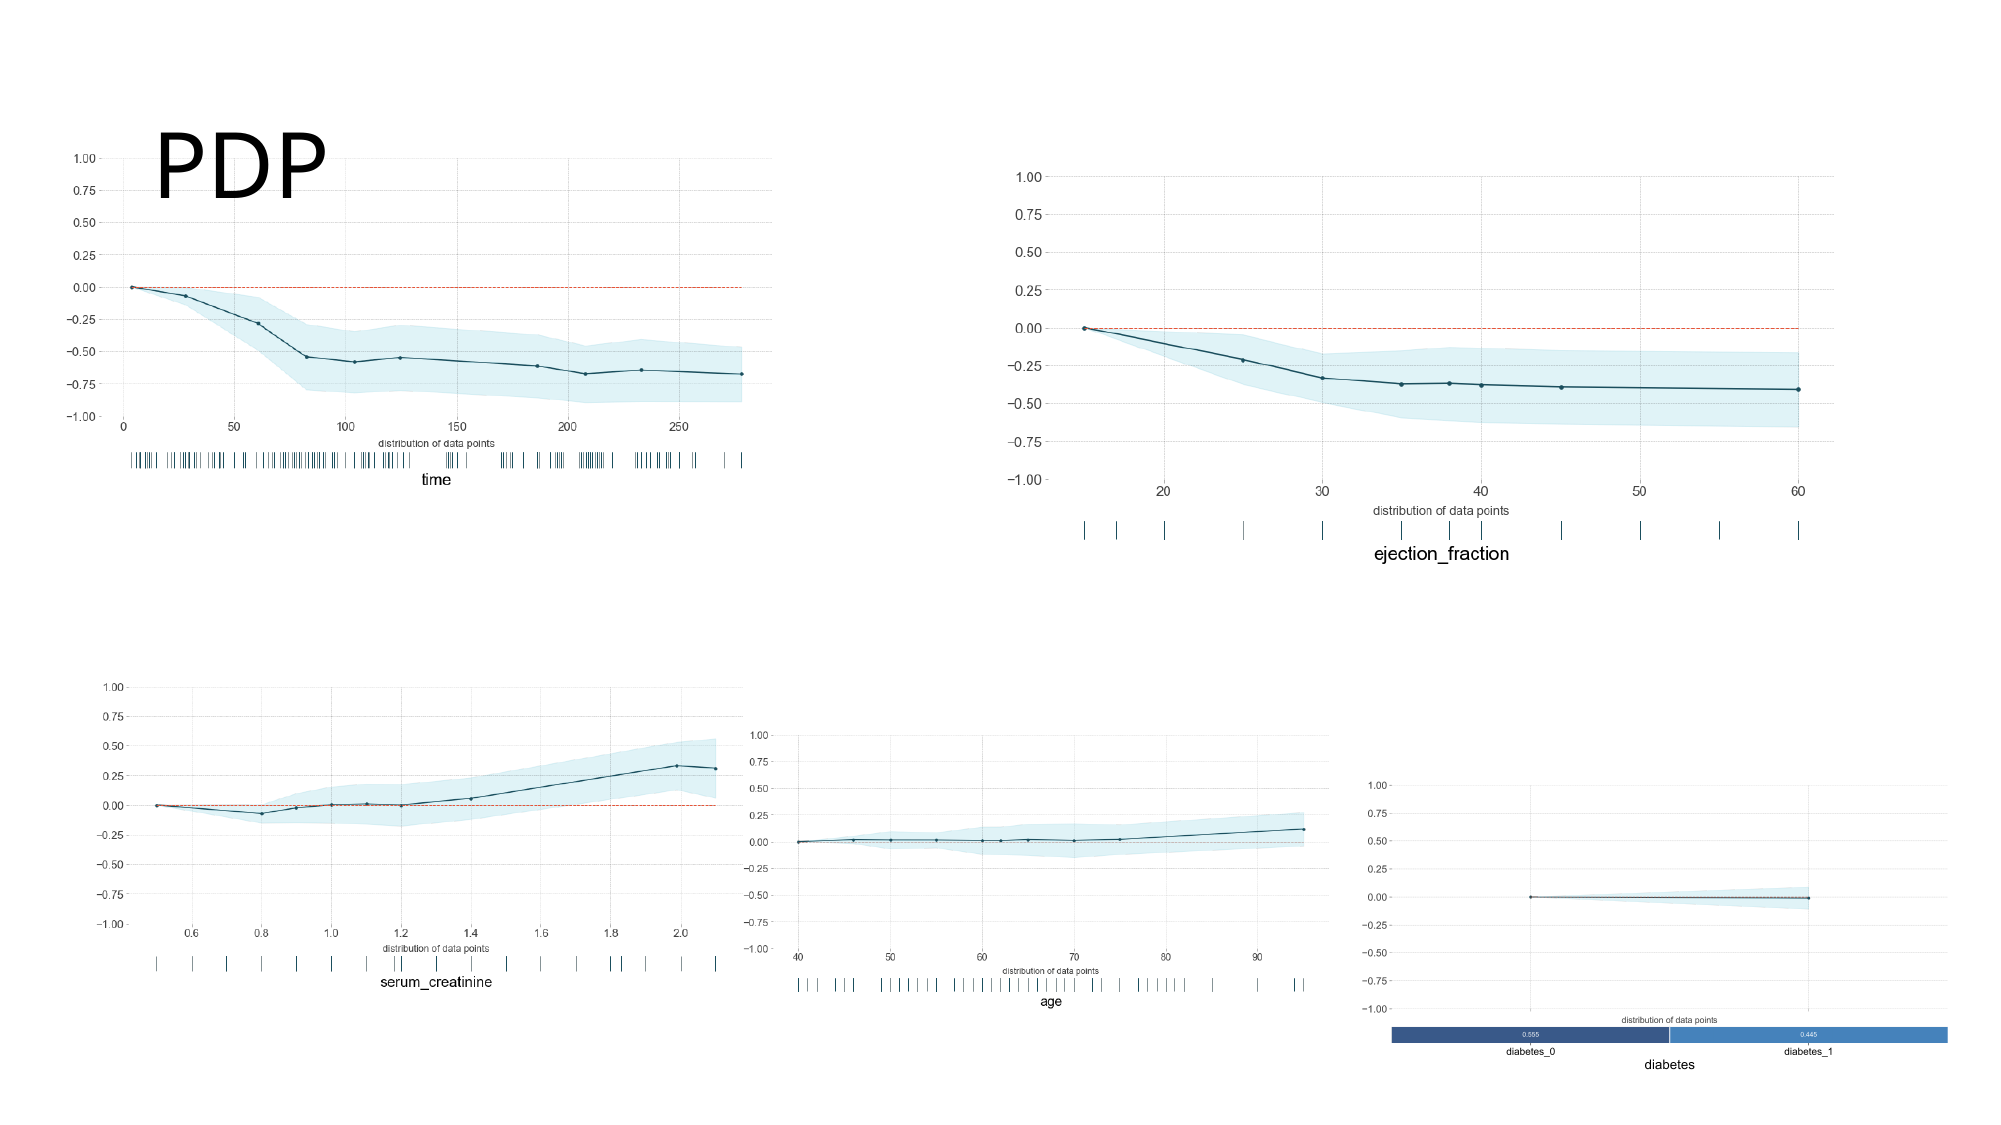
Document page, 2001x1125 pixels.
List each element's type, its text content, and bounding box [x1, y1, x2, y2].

picture [999, 149, 1840, 569]
title PDP [137, 59, 1863, 278]
picture [89, 669, 1333, 1013]
picture [59, 131, 777, 493]
picture [1357, 769, 1952, 1076]
